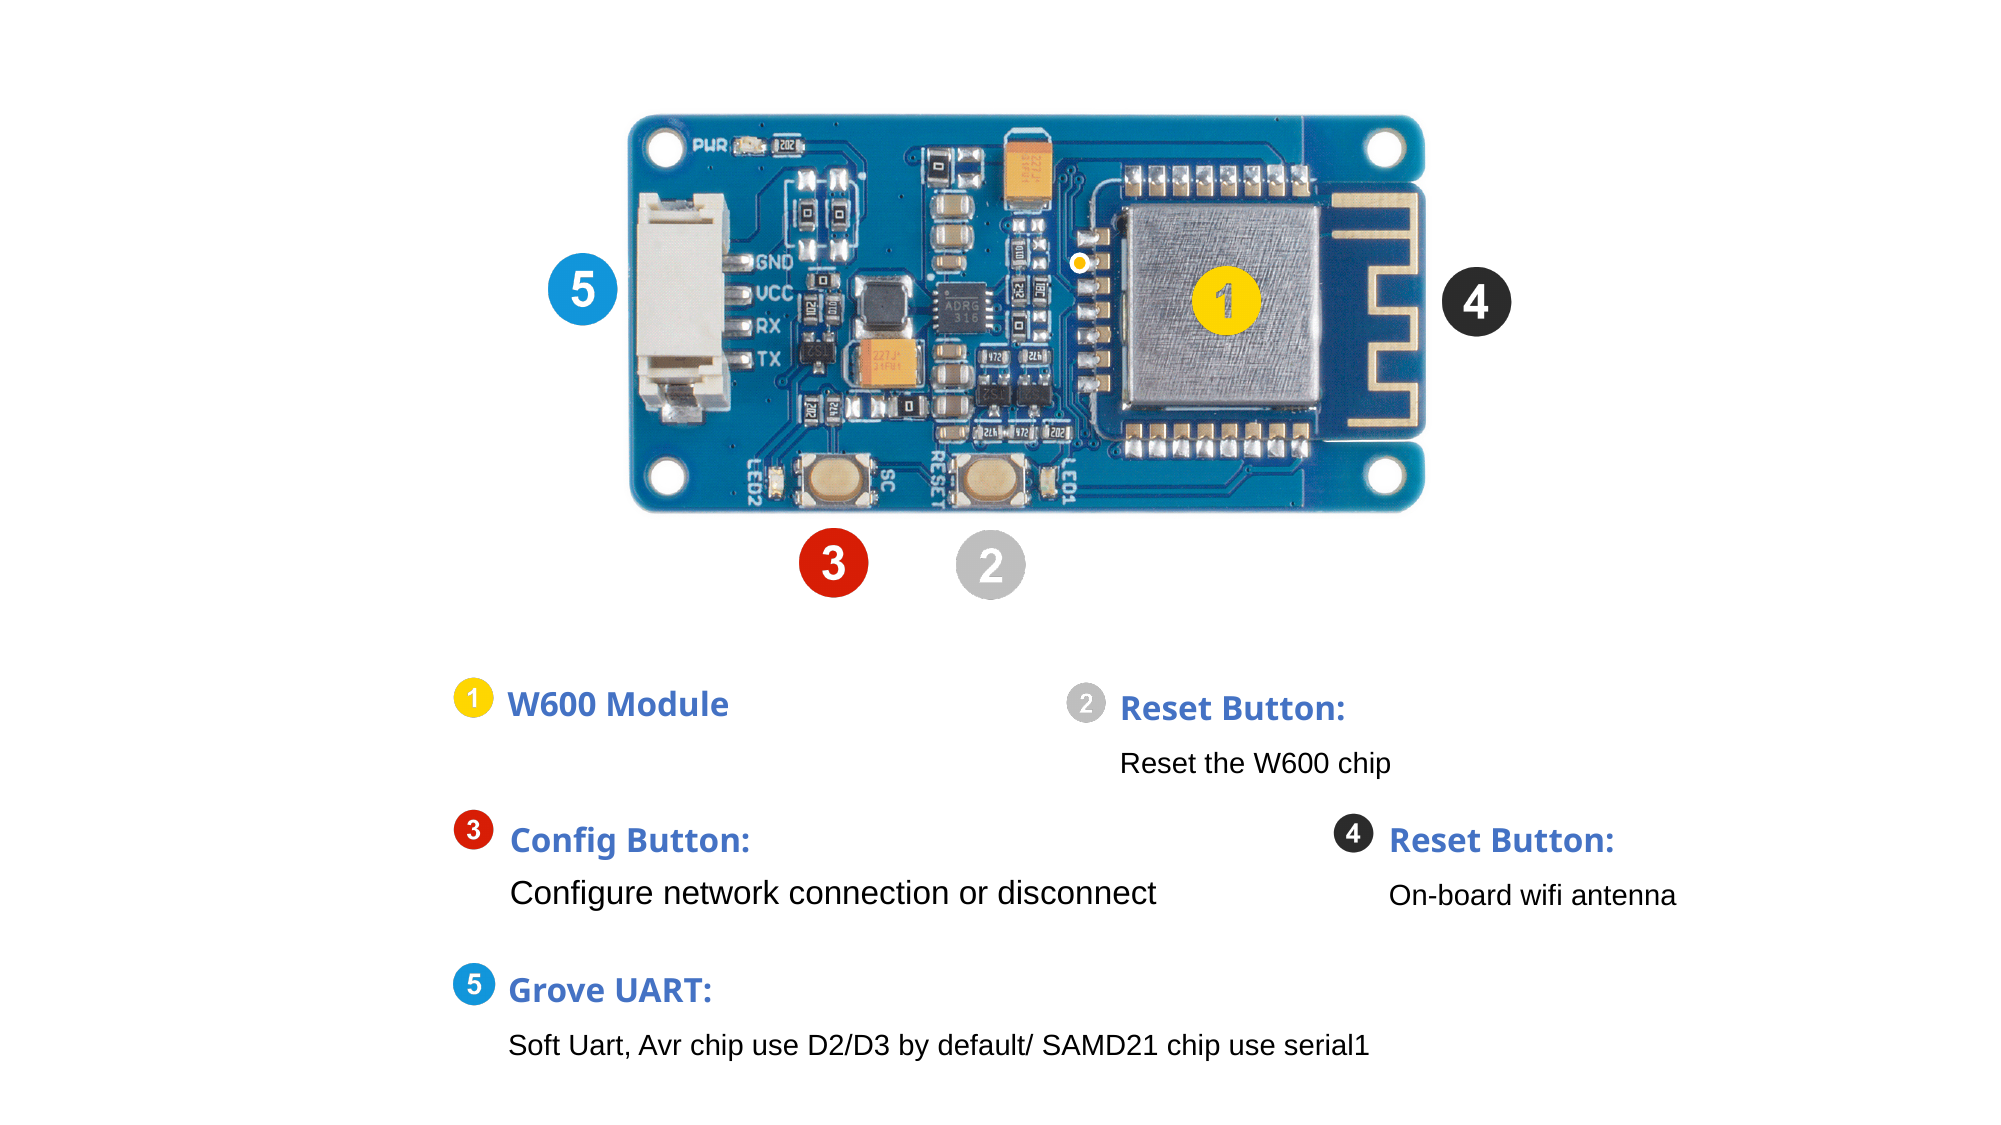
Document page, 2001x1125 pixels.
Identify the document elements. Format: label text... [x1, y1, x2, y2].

text_box Grove UART: Soft Uart, Avr chip use D2/D3 by default/ SAMD21 chip use serial1 [493, 949, 1454, 1069]
text_box Reset Button: On-board wifi antenna [1374, 799, 2000, 919]
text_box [1064, 667, 2000, 783]
picture [1331, 811, 1376, 855]
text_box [451, 799, 1456, 915]
picture [504, 0, 1549, 667]
picture [450, 960, 498, 1008]
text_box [451, 663, 1258, 726]
